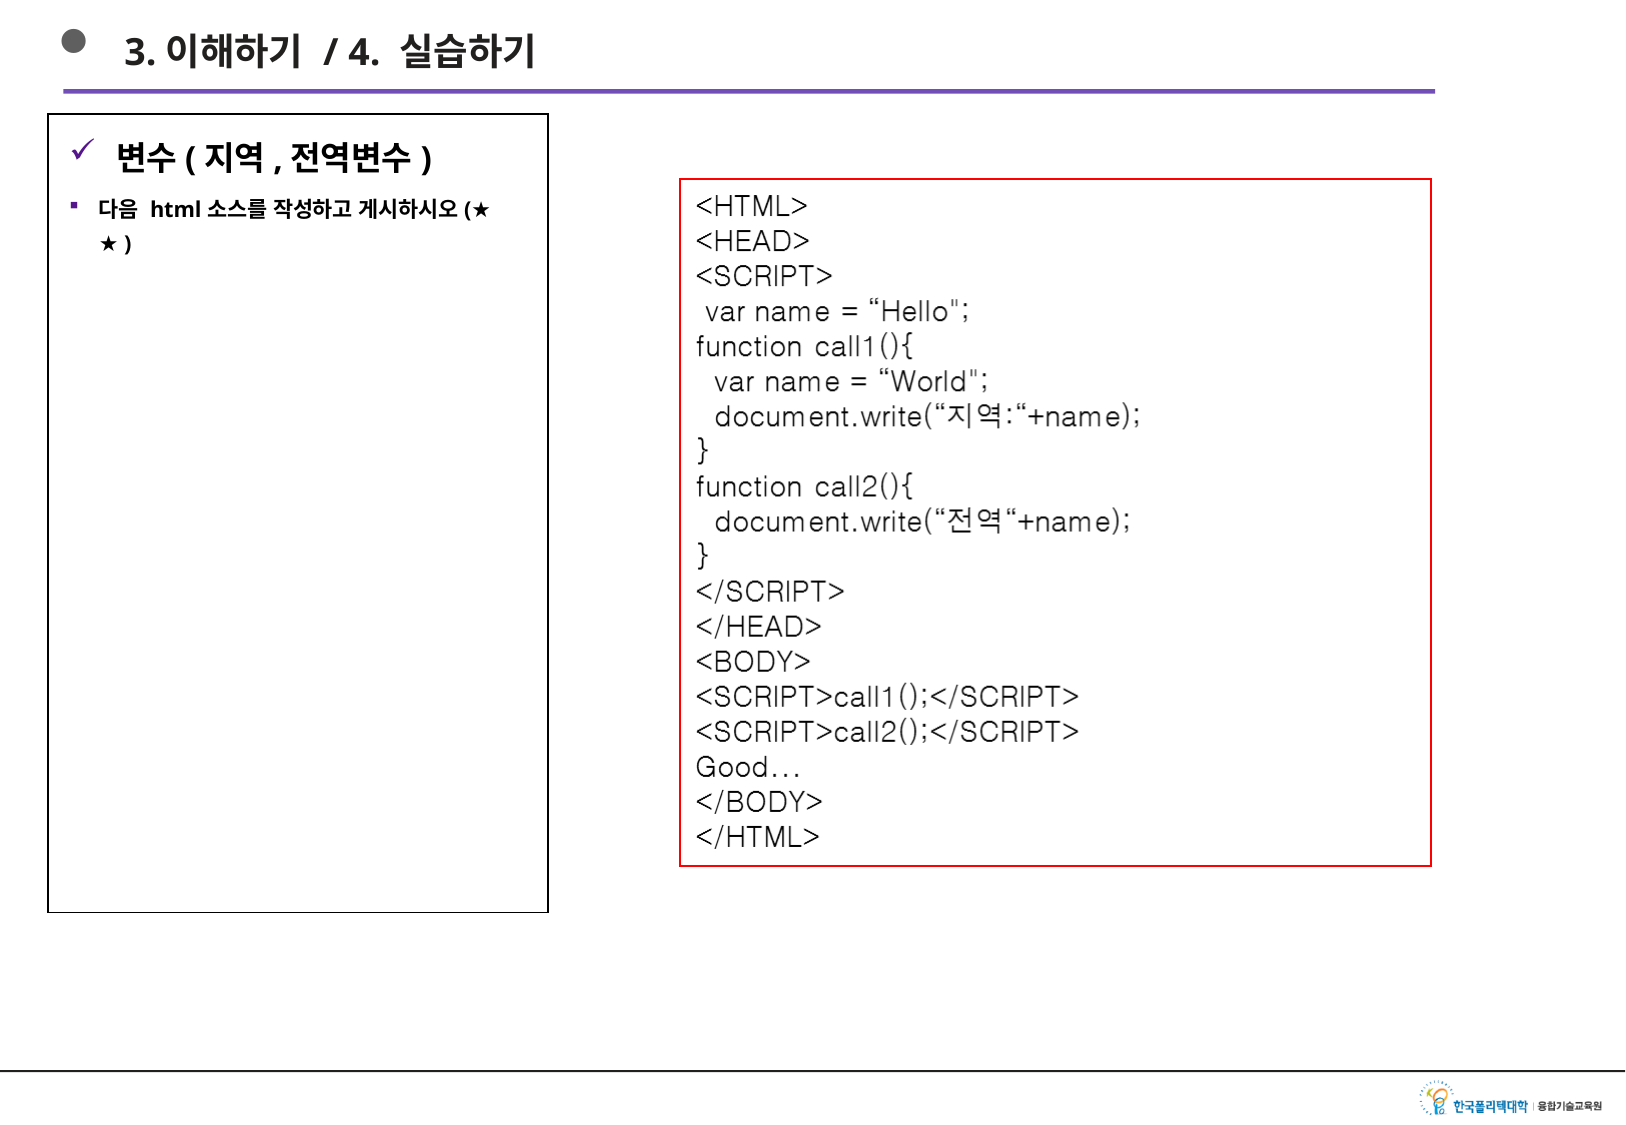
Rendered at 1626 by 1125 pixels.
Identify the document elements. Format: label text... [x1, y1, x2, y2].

text_box 변수(지역,전역변수) 다음 html소스를 작성하고 게시하시오(★ ★ ) [47, 114, 548, 913]
picture [677, 177, 1432, 871]
picture [1415, 1076, 1604, 1118]
text_box 3.이해하기 / 4. 실습하기 [109, 20, 943, 93]
